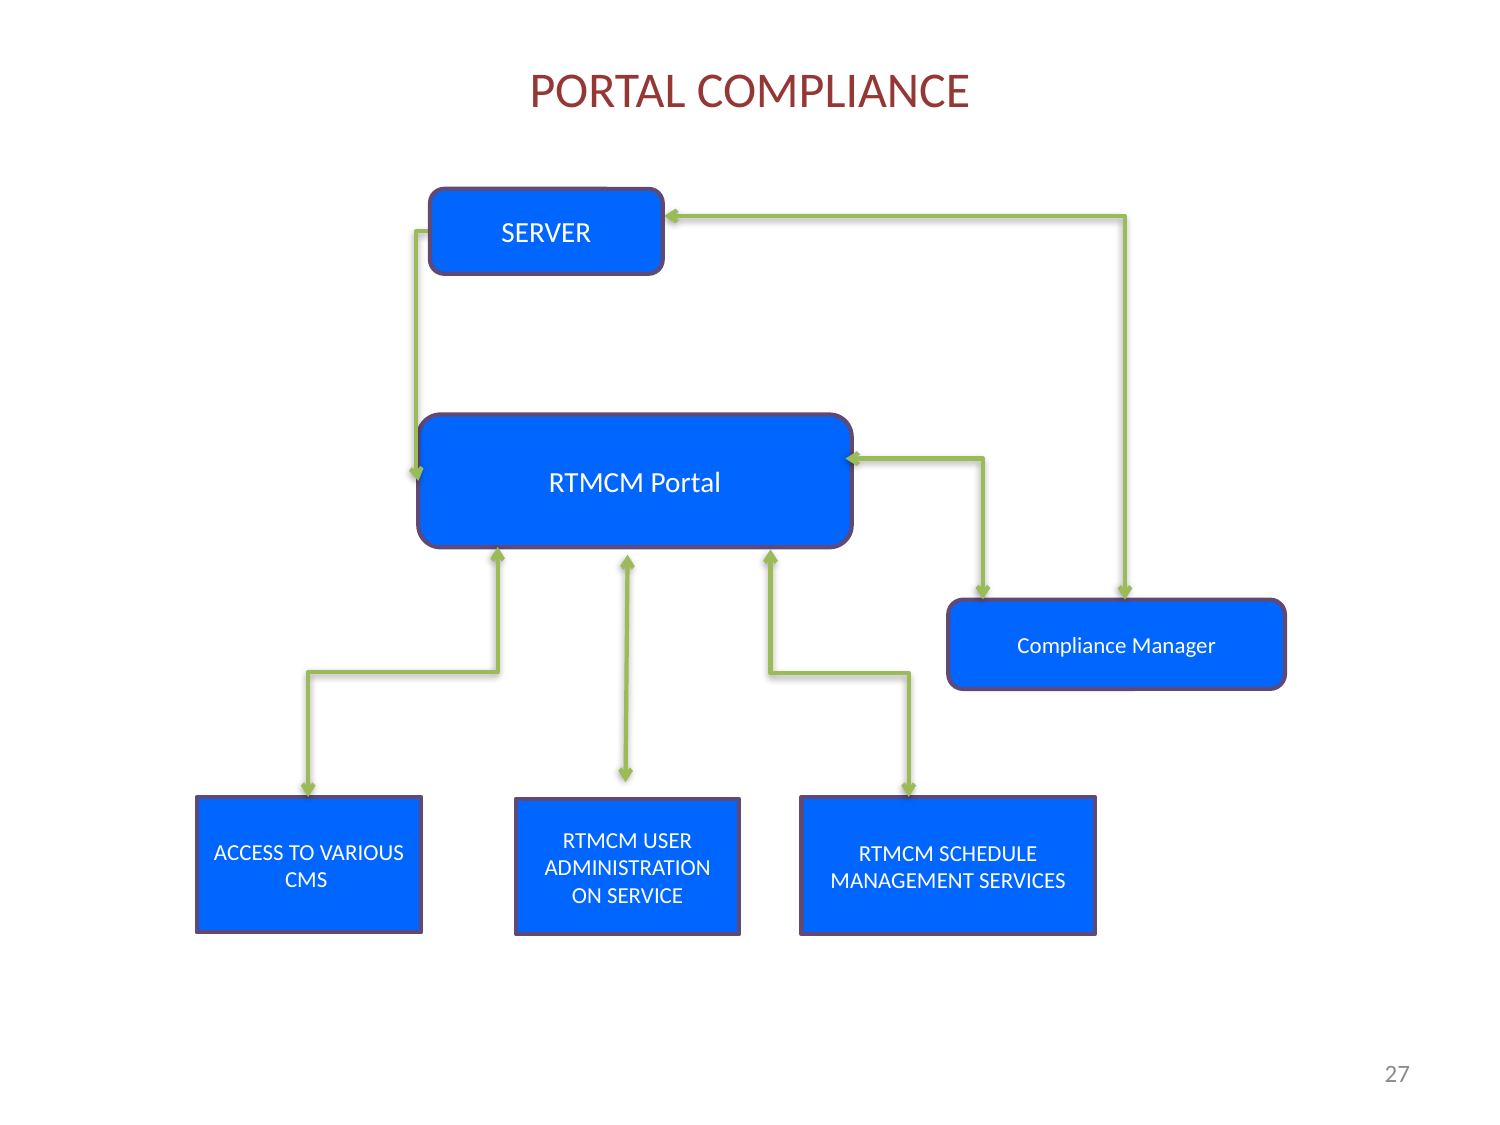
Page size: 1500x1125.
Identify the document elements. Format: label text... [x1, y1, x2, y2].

text_box ACCESS TO VARIOUS CMS [195, 795, 423, 934]
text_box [715, 603, 964, 743]
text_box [418, 231, 431, 482]
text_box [843, 459, 985, 598]
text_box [702, 177, 1087, 639]
text_box RTMCM USER ADMINISTRATION ON SERVICE [514, 797, 741, 936]
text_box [277, 576, 529, 767]
text_box RTMCM SCHEDULE MANAGEMENT SERVICES [799, 795, 1097, 936]
slide_number 27 [1074, 1042, 1425, 1103]
text_box SERVER [427, 186, 665, 276]
text_box Compliance Manager [968, 597, 1288, 692]
title PORTAL COMPLIANCE [75, 45, 1425, 131]
text_box RTMCM Portal [416, 412, 697, 550]
